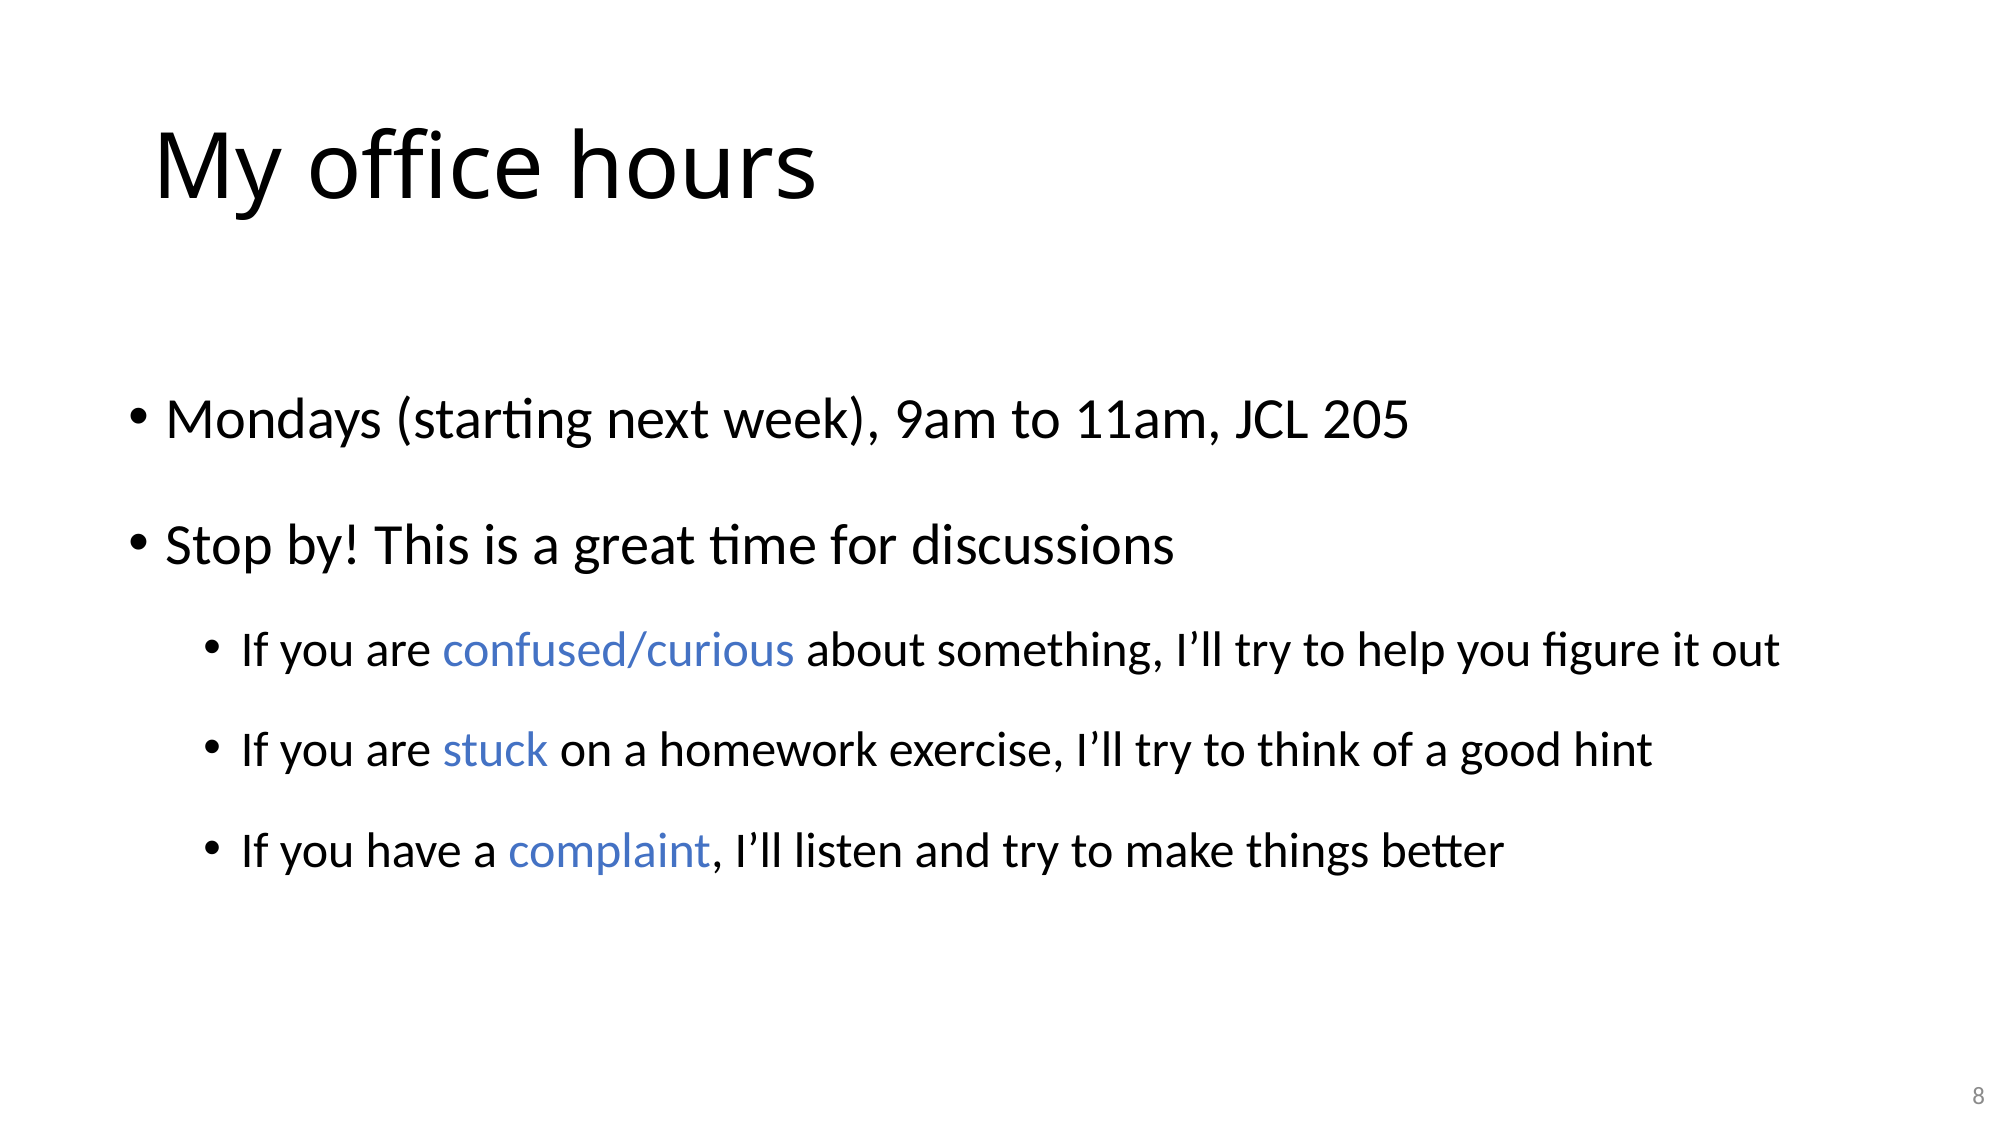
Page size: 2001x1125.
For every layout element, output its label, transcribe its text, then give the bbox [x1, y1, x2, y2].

list Mondays (starting next week), 9am to 11am, JCL 205 Stop by! This is a great time for discussions If you are confused/curious about something, I’ll try to help you figure it out If you are stuck on a homework exercise, I’ll try to think of a good hint If you have a complaint, I’ll listen and try to make things better [113, 338, 1899, 1065]
slide_number 8 [1550, 1064, 2000, 1125]
title My office hours [137, 59, 1863, 278]
